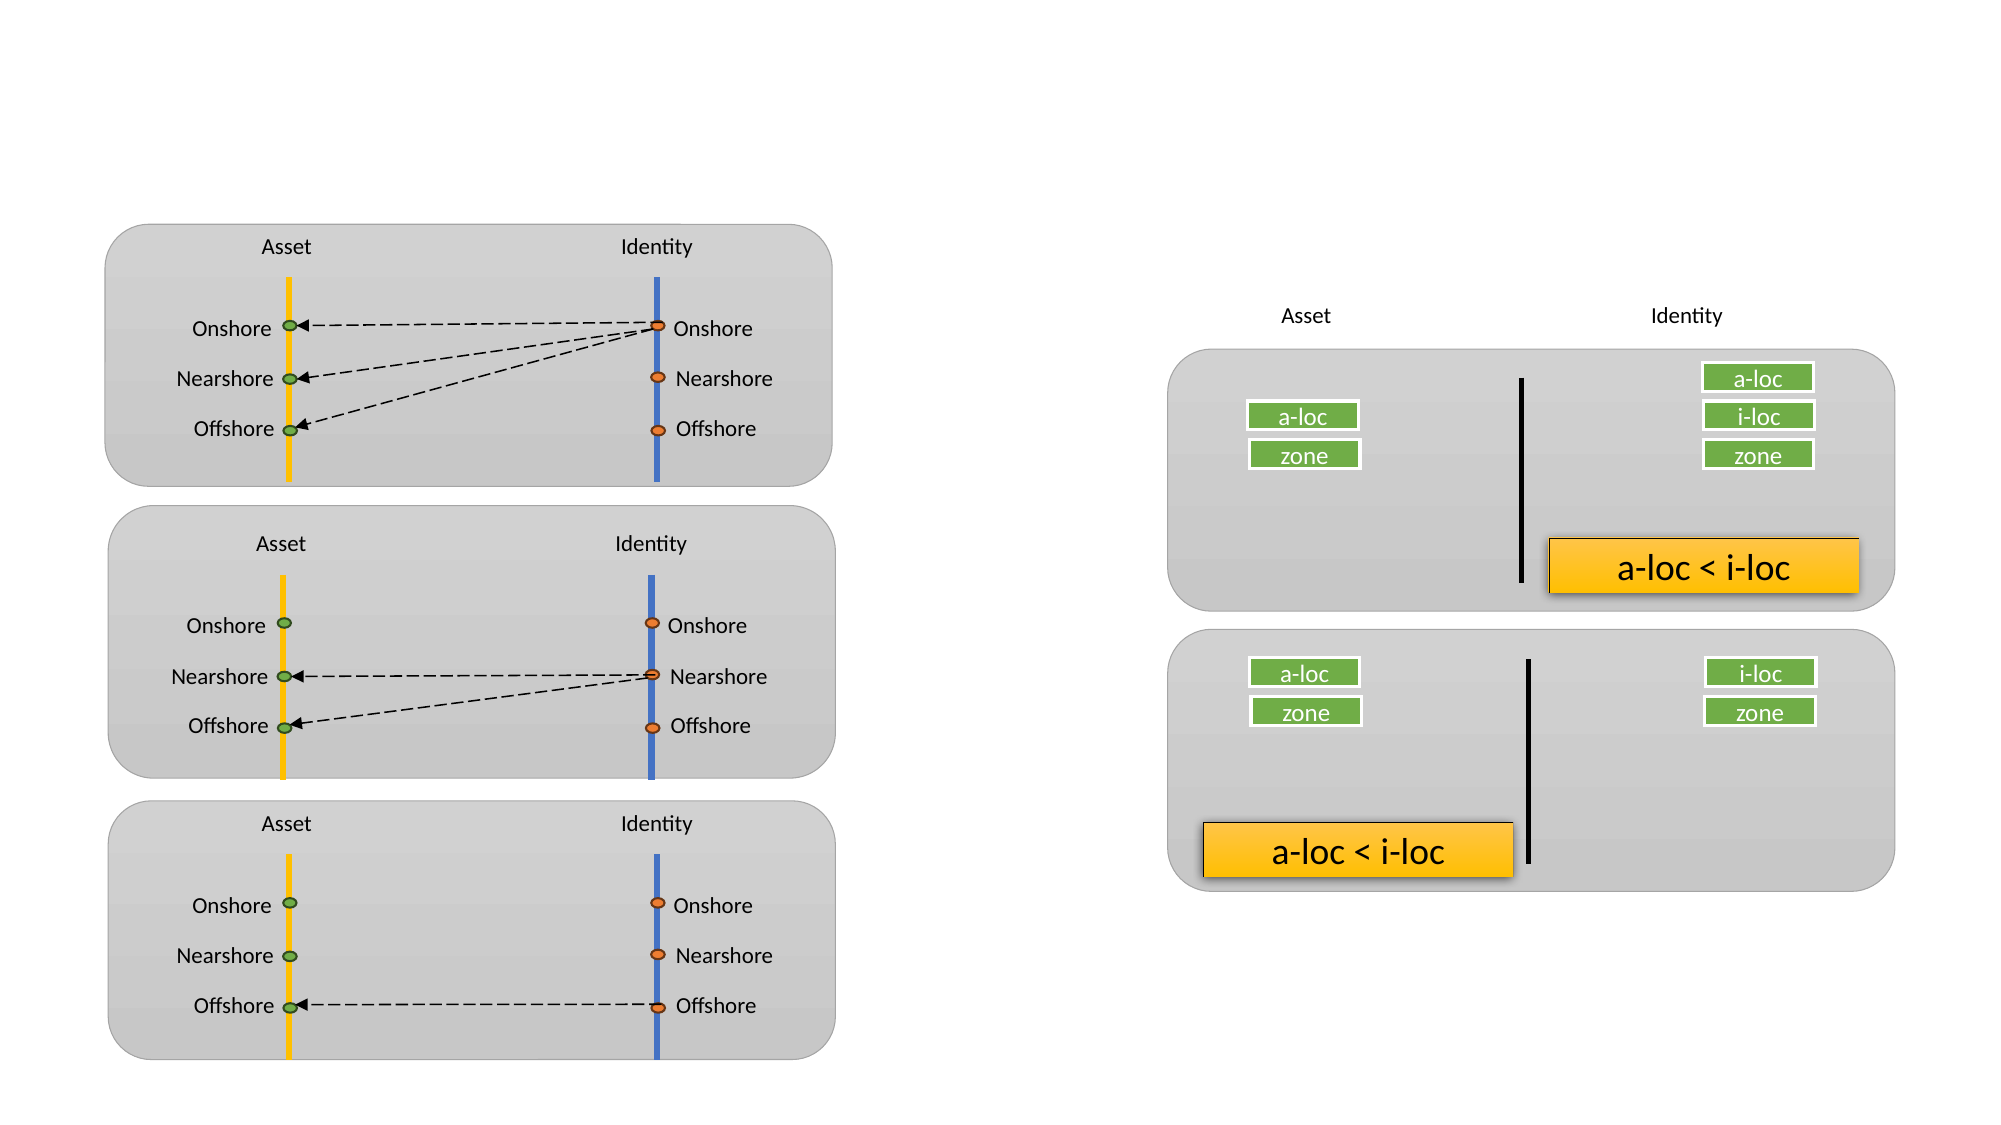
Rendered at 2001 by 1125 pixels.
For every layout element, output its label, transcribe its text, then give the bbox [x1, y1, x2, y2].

text_box [644, 617, 651, 629]
text_box a-loc [1248, 656, 1361, 688]
text_box zone [1703, 695, 1817, 727]
text_box [290, 1002, 299, 1014]
text_box Identity [583, 801, 731, 844]
text_box a-loc [1246, 399, 1360, 431]
text_box [644, 722, 651, 734]
text_box zone [1249, 695, 1363, 727]
text_box Onshore [653, 603, 800, 646]
text_box [650, 1006, 656, 1014]
text_box [284, 617, 293, 629]
text_box Asset [213, 224, 360, 267]
text_box [289, 950, 298, 963]
text_box Identity [578, 521, 725, 564]
text_box Offshore [655, 703, 803, 746]
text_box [295, 328, 654, 428]
text_box Nearshore [661, 933, 808, 976]
text_box Nearshore [655, 653, 802, 696]
text_box a-loc < i-loc [1203, 822, 1514, 877]
text_box Onshore [658, 883, 805, 926]
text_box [296, 322, 663, 326]
text_box Nearshore [137, 653, 283, 696]
text_box [1167, 348, 1896, 612]
text_box Offshore [137, 703, 283, 746]
text_box [650, 425, 656, 437]
text_box Nearshore [661, 356, 808, 399]
text_box [289, 897, 298, 909]
text_box [290, 424, 299, 437]
text_box Offshore [143, 405, 288, 449]
text_box [284, 670, 292, 683]
text_box [107, 800, 836, 1061]
text_box a-loc < i-loc [1548, 537, 1859, 593]
text_box Nearshore [142, 933, 288, 976]
text_box Onshore [658, 306, 805, 349]
text_box [650, 948, 656, 960]
text_box a-loc [1701, 361, 1815, 393]
text_box Identity [1613, 292, 1761, 335]
text_box [104, 223, 833, 487]
text_box [650, 897, 656, 909]
text_box Identity [583, 224, 731, 267]
text_box zone [1248, 438, 1362, 470]
text_box Onshore [140, 883, 287, 926]
text_box zone [1702, 438, 1815, 470]
text_box [289, 373, 295, 385]
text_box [289, 677, 648, 725]
text_box i-loc [1704, 656, 1818, 688]
text_box Onshore [140, 306, 287, 349]
text_box Nearshore [142, 356, 288, 399]
text_box [289, 319, 298, 332]
text_box [1167, 628, 1896, 892]
text_box Asset [1233, 293, 1380, 336]
text_box Onshore [134, 603, 282, 646]
text_box i-loc [1702, 399, 1816, 431]
text_box Offshore [661, 405, 808, 449]
text_box Asset [208, 521, 355, 564]
text_box [284, 722, 293, 734]
text_box [107, 505, 836, 779]
text_box Asset [213, 801, 360, 844]
text_box Offshore [661, 983, 808, 1026]
text_box Offshore [143, 983, 288, 1026]
